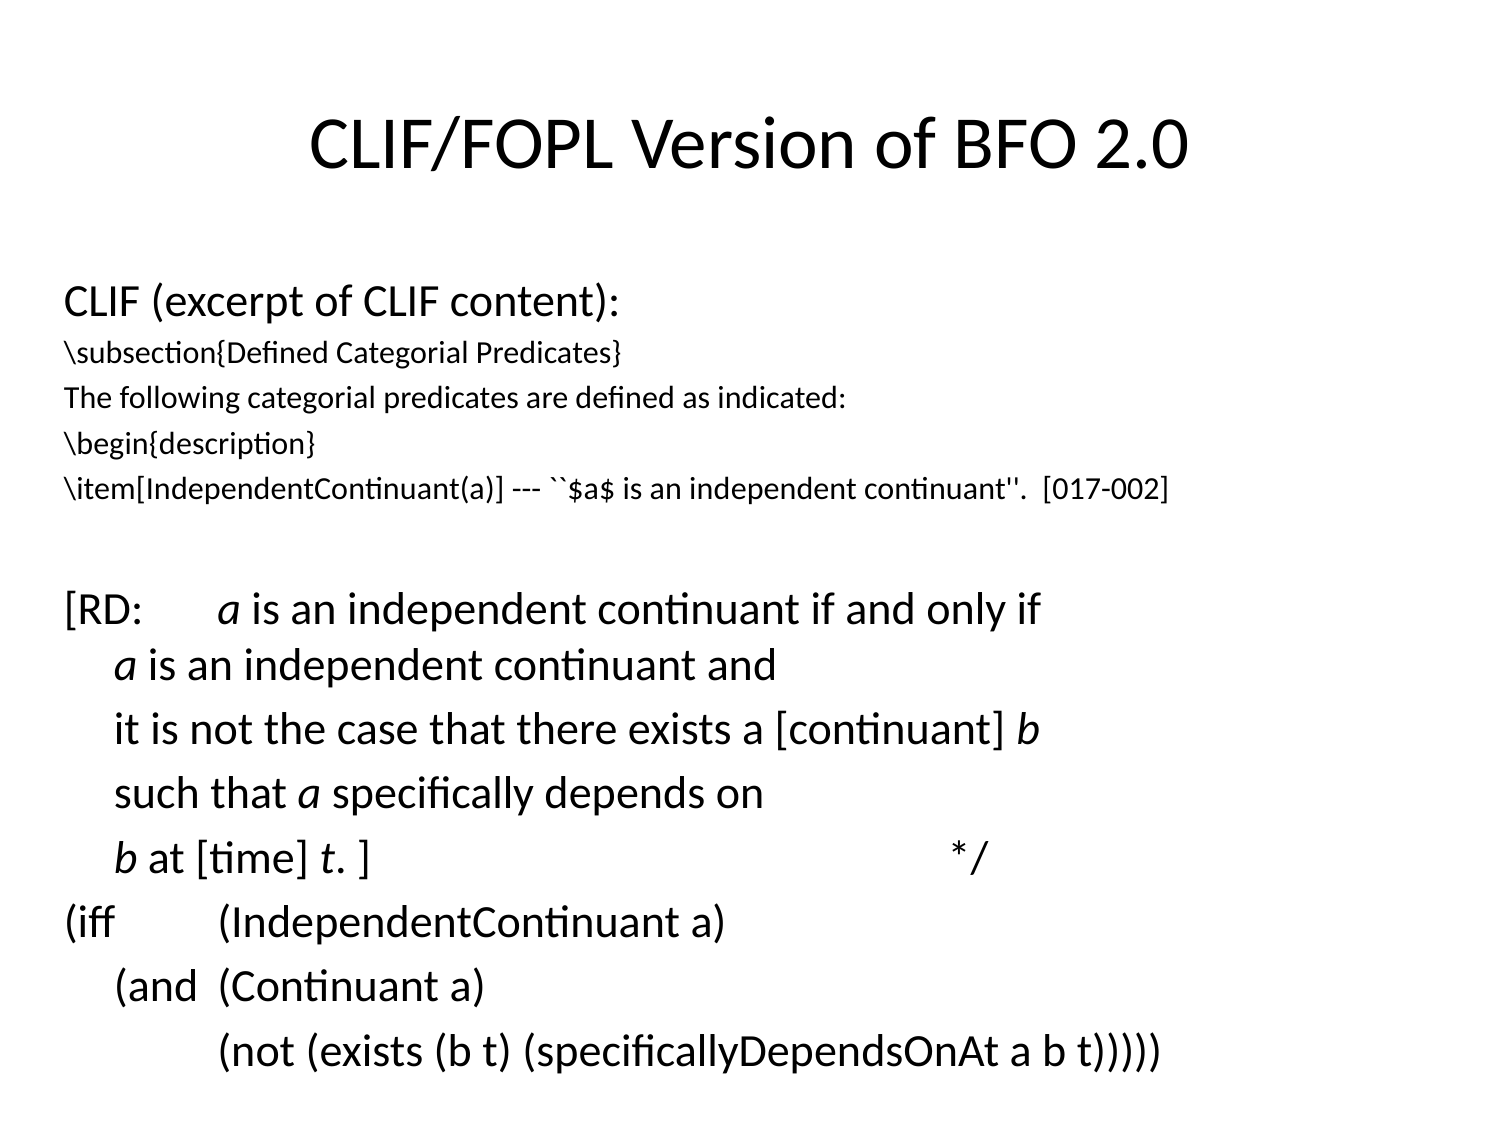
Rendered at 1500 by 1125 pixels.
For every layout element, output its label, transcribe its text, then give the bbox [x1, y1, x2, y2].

list CLIF (excerpt of CLIF content): \subsection{Defined Categorial Predicates} The following categorial predicates are defined as indicated: \begin{description} \item[IndependentContinuant(a)] --- ``$a$ is an independent continuant''. [017-002] [RD: a is an independent continuant if and only if a is an independent continuant and it is not the case that there exists a [continuant] b such that a specifically depends on b at [time] t. ] */ (iff (IndependentContinuant a) (and (Continuant a) (not (exists (b t) (specificallyDependsOnAt a b t))))) [48, 262, 1477, 1102]
title CLIF/FOPL Version of BFO 2.0 [75, 45, 1425, 233]
